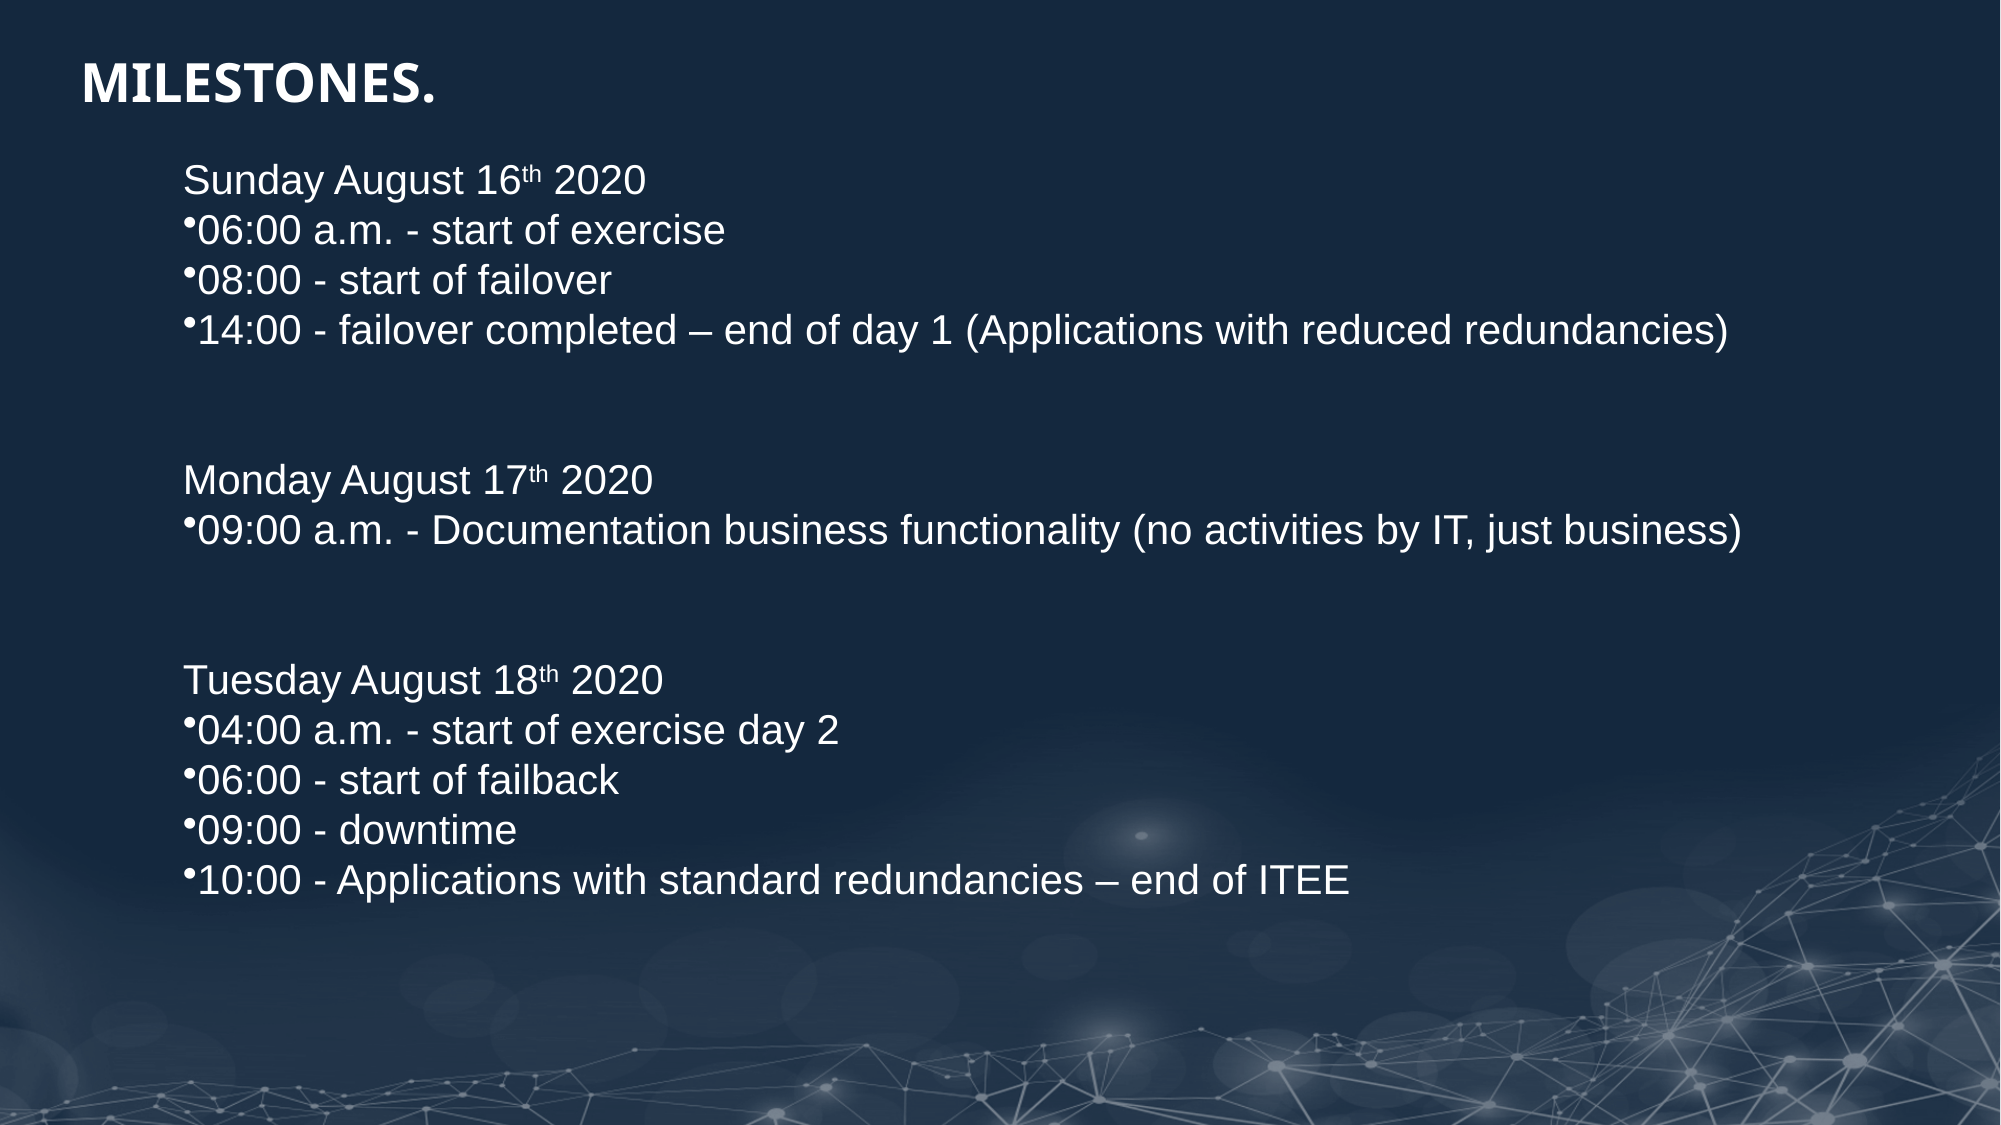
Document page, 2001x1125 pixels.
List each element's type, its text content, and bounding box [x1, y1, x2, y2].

title MileStones. [80, 56, 1922, 172]
text_box Sunday August 16th 2020 06:00 a.m. - start of exercise 08:00 - start of failover 14:00 - failover completed – end of day 1 (Applications with reduced redundancies) Monday August 17th 2020 09:00 a.m. - Documentation business functionality (no activities by IT, just business) Tuesday August 18th 2020 04:00 a.m. - start of exercise day 2 06:00 - start of failback 09:00 - downtime 10:00 - Applications with standard redundancies – end of ITEE [167, 145, 1833, 1011]
picture [0, 684, 2000, 1125]
